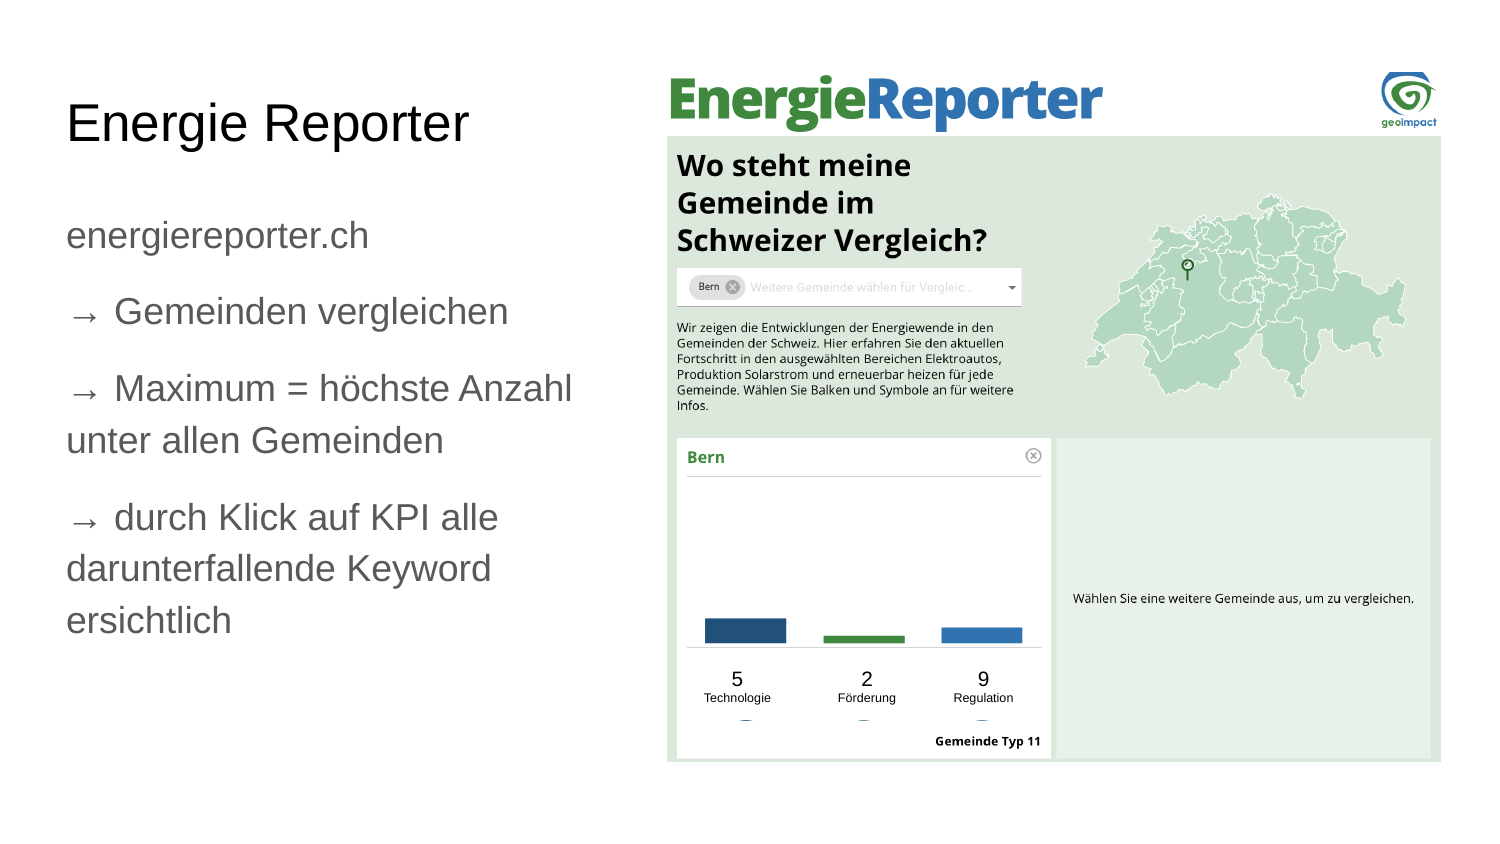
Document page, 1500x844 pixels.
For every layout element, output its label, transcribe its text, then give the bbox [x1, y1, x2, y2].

title Energie Reporter [51, 72, 656, 167]
picture [657, 72, 1450, 763]
list energiereporter.ch → Gemeinden vergleichen → Maximum = höchste Anzahl unter allen Gemeinden → durch Klick auf KPI alle darunterfallende Keyword ersichtlich [51, 189, 652, 750]
